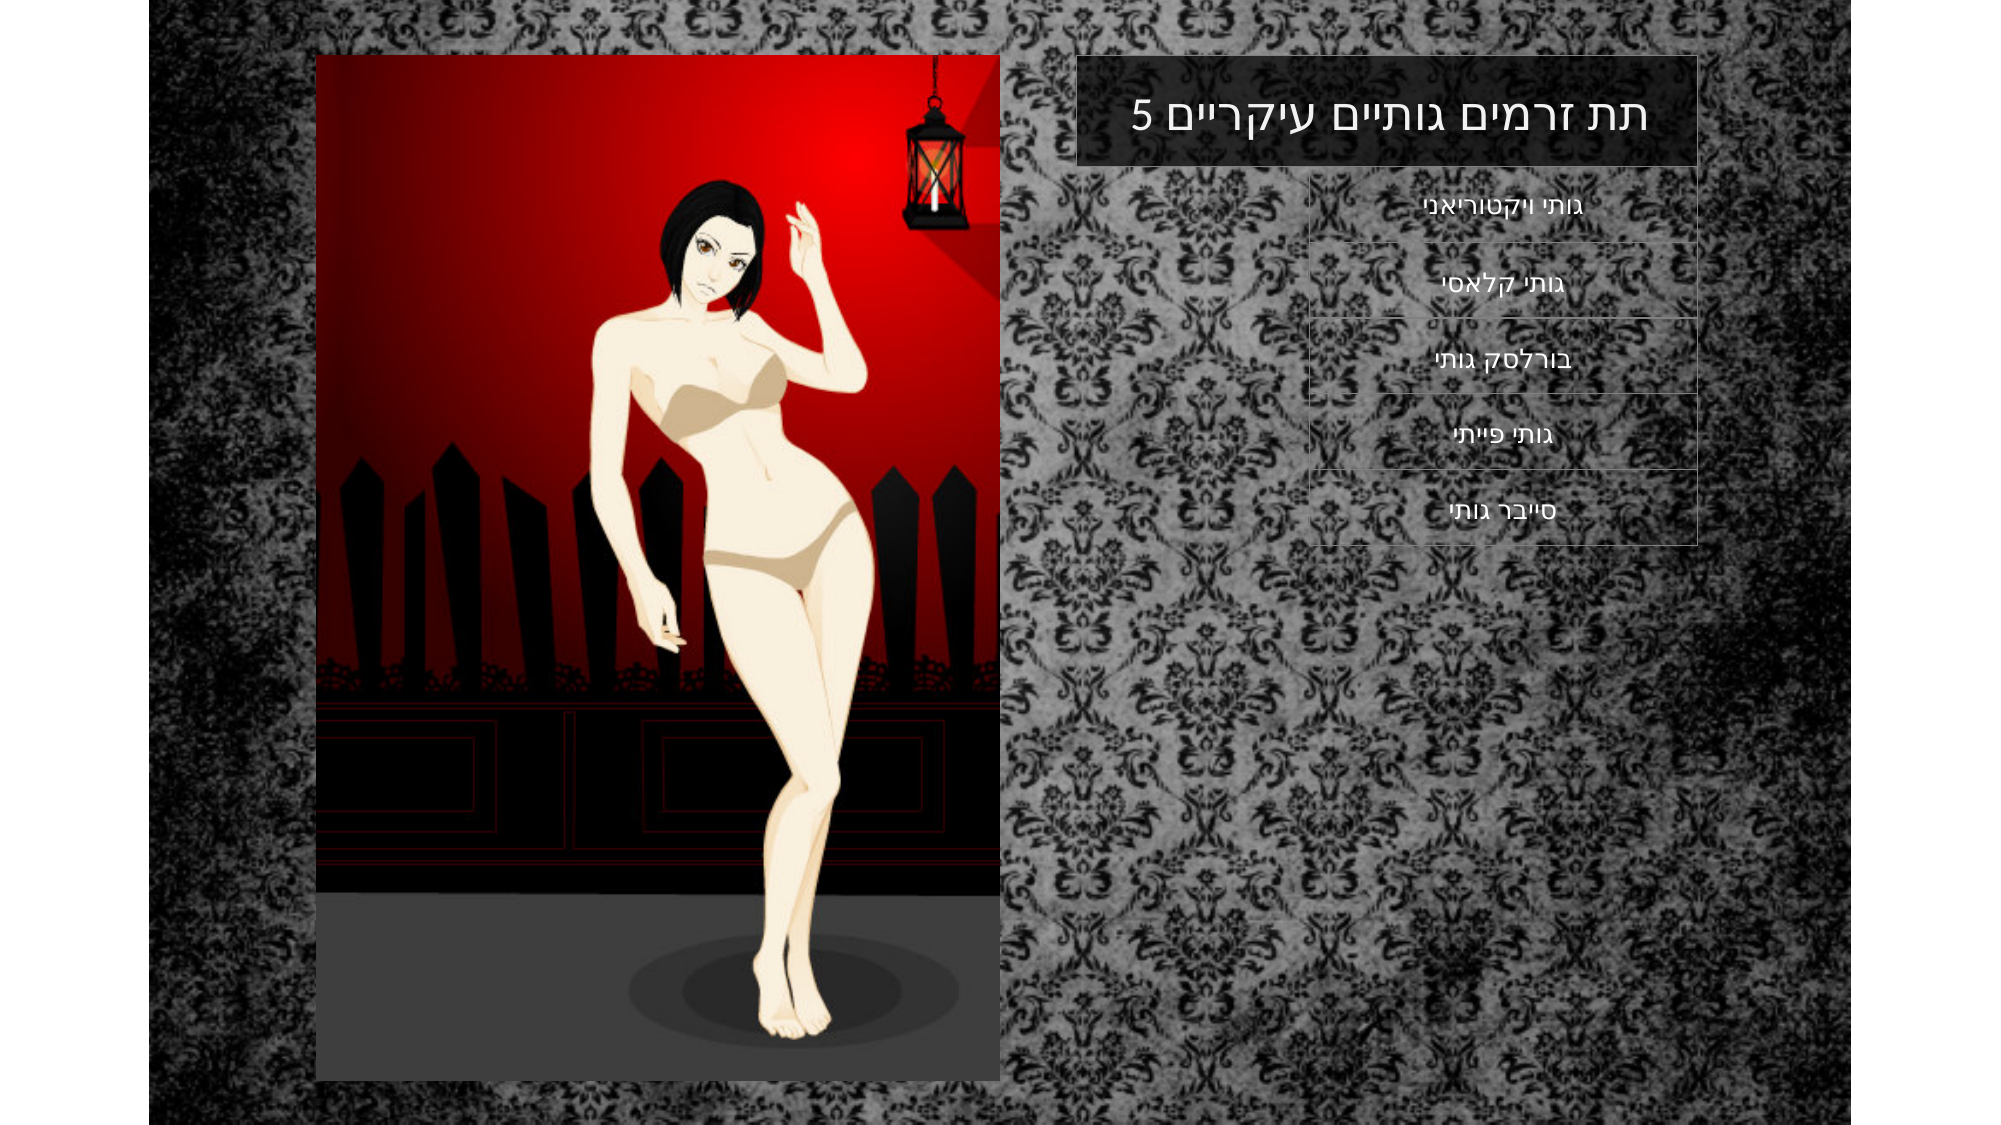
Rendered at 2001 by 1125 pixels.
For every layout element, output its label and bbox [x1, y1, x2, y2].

picture [149, 0, 1851, 1125]
